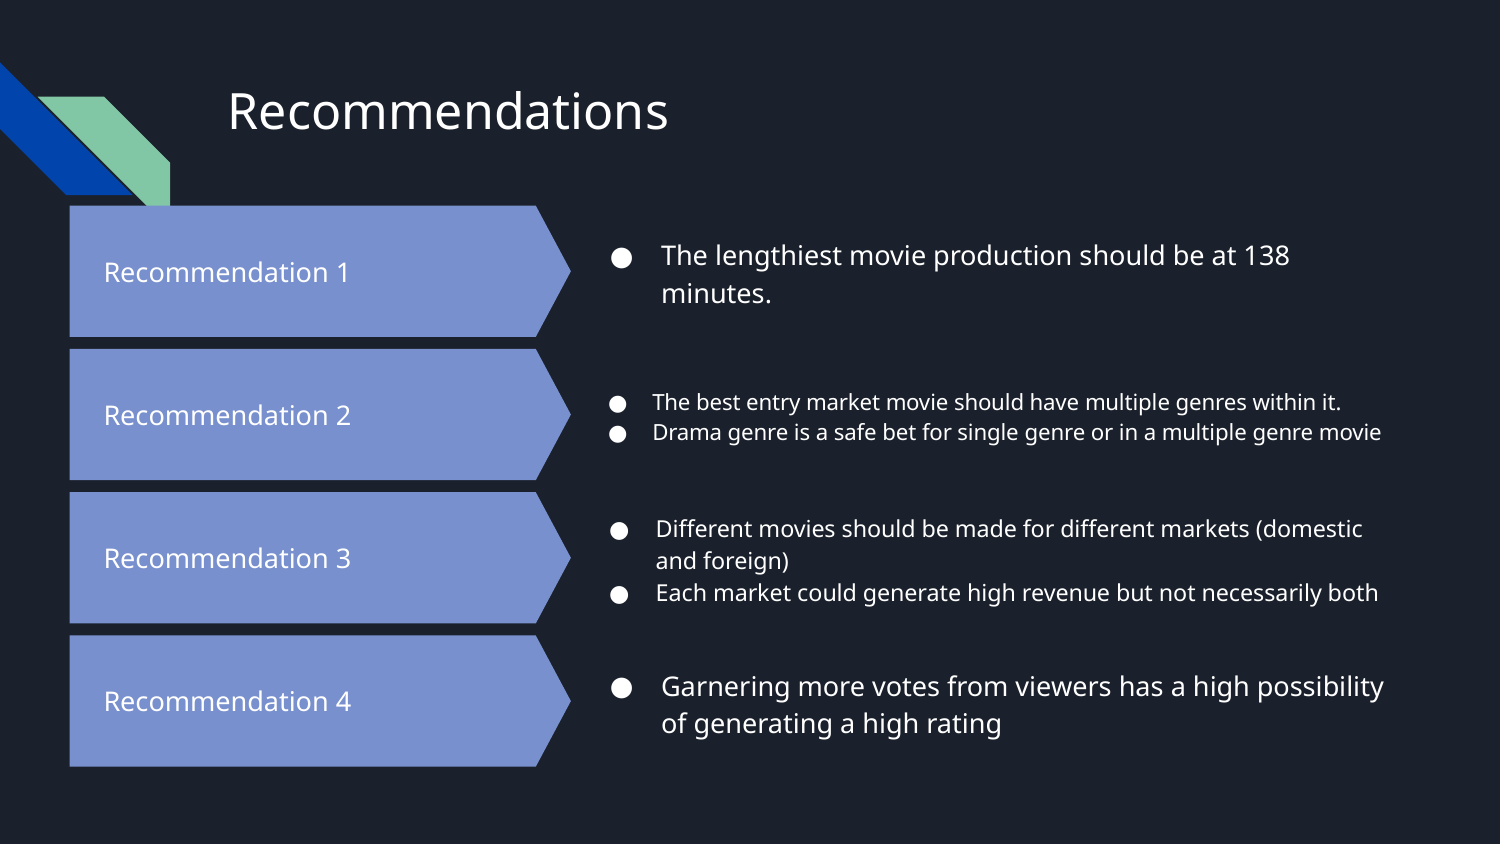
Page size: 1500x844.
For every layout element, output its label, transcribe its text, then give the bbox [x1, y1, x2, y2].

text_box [69, 635, 1431, 767]
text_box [69, 491, 1431, 624]
title Recommendations [212, 64, 1368, 204]
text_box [69, 205, 1431, 338]
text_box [69, 348, 1431, 481]
